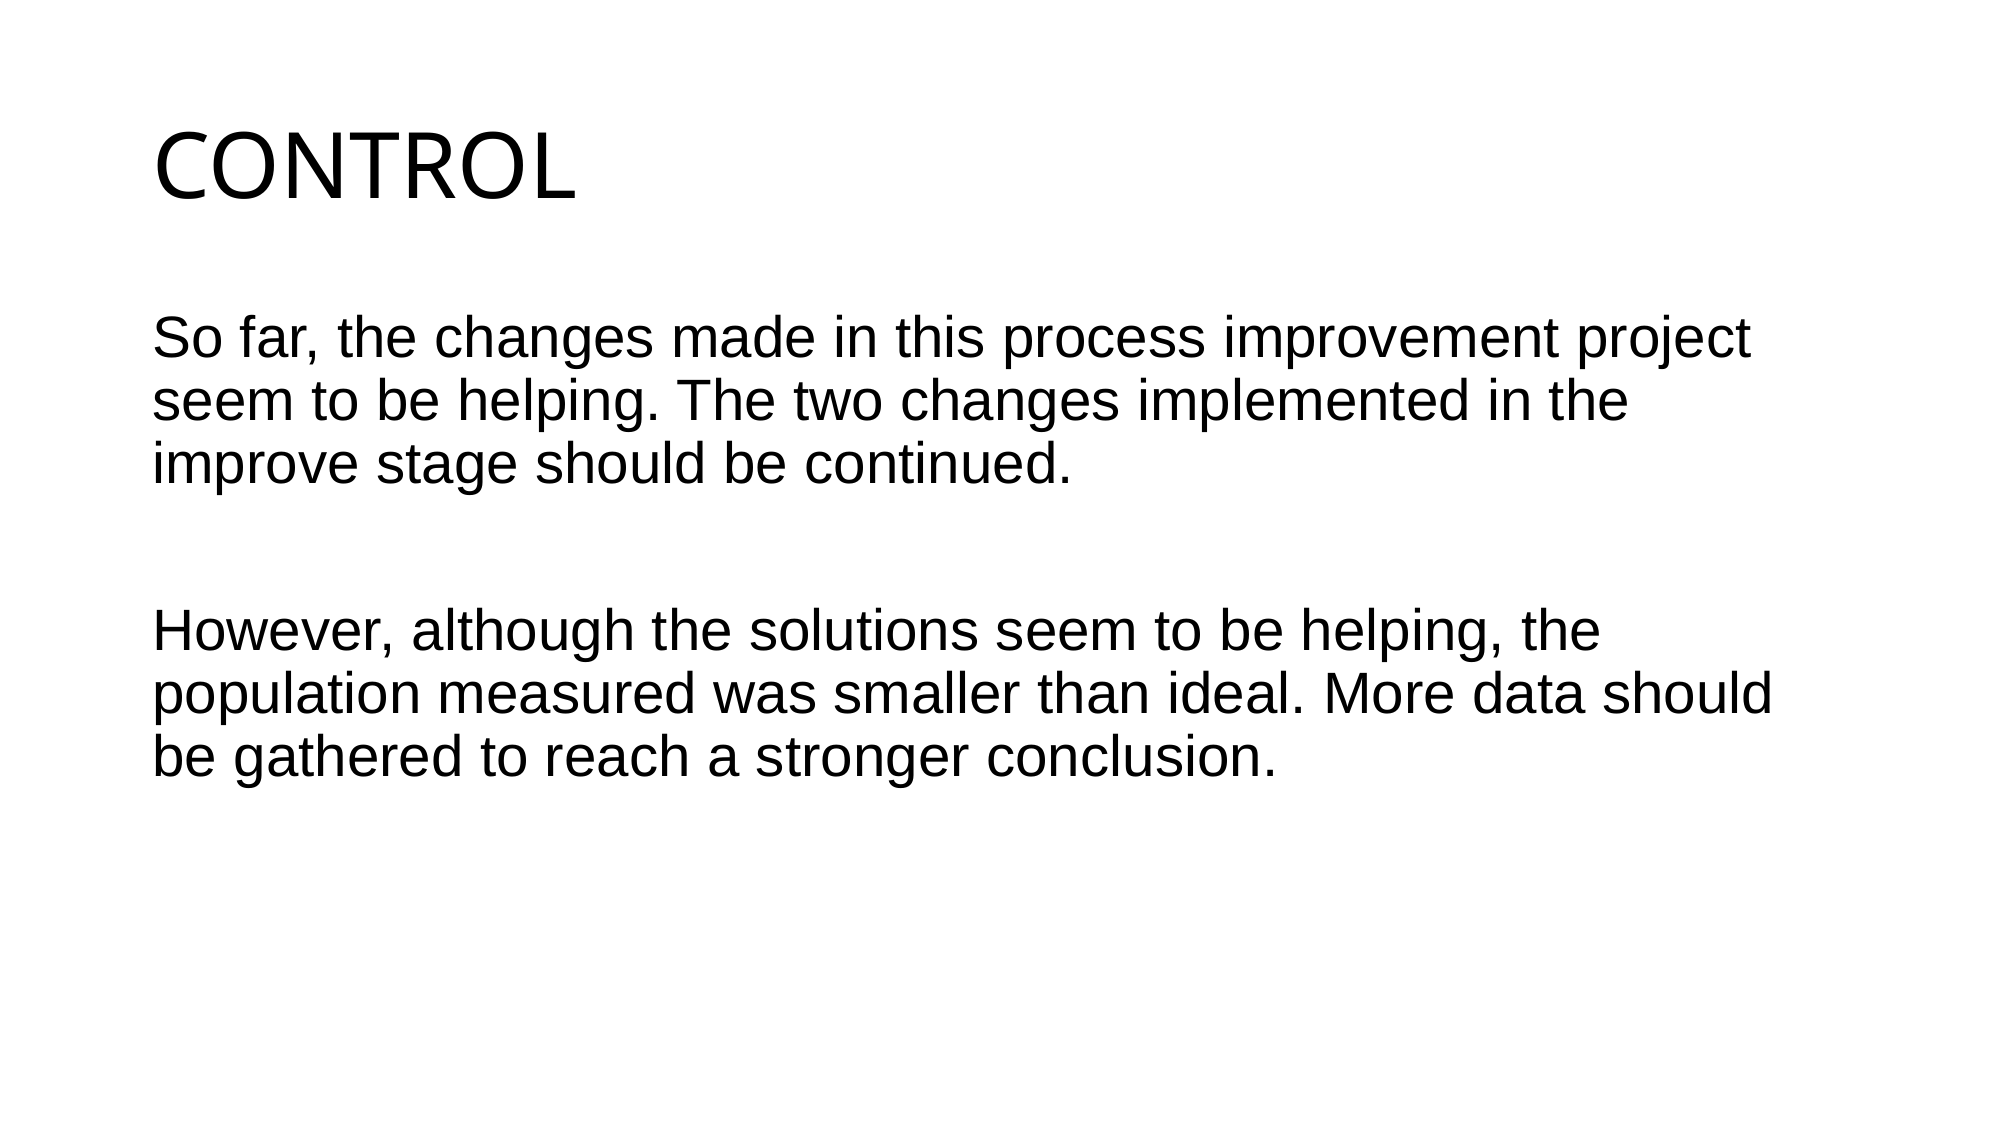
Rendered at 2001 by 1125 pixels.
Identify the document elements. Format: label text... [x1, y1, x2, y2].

list So far, the changes made in this process improvement project seem to be helping. The two changes implemented in the improve stage should be continued. However, although the solutions seem to be helping, the population measured was smaller than ideal. More data should be gathered to reach a stronger conclusion. [137, 299, 1863, 1014]
title CONTROL [137, 59, 1863, 278]
